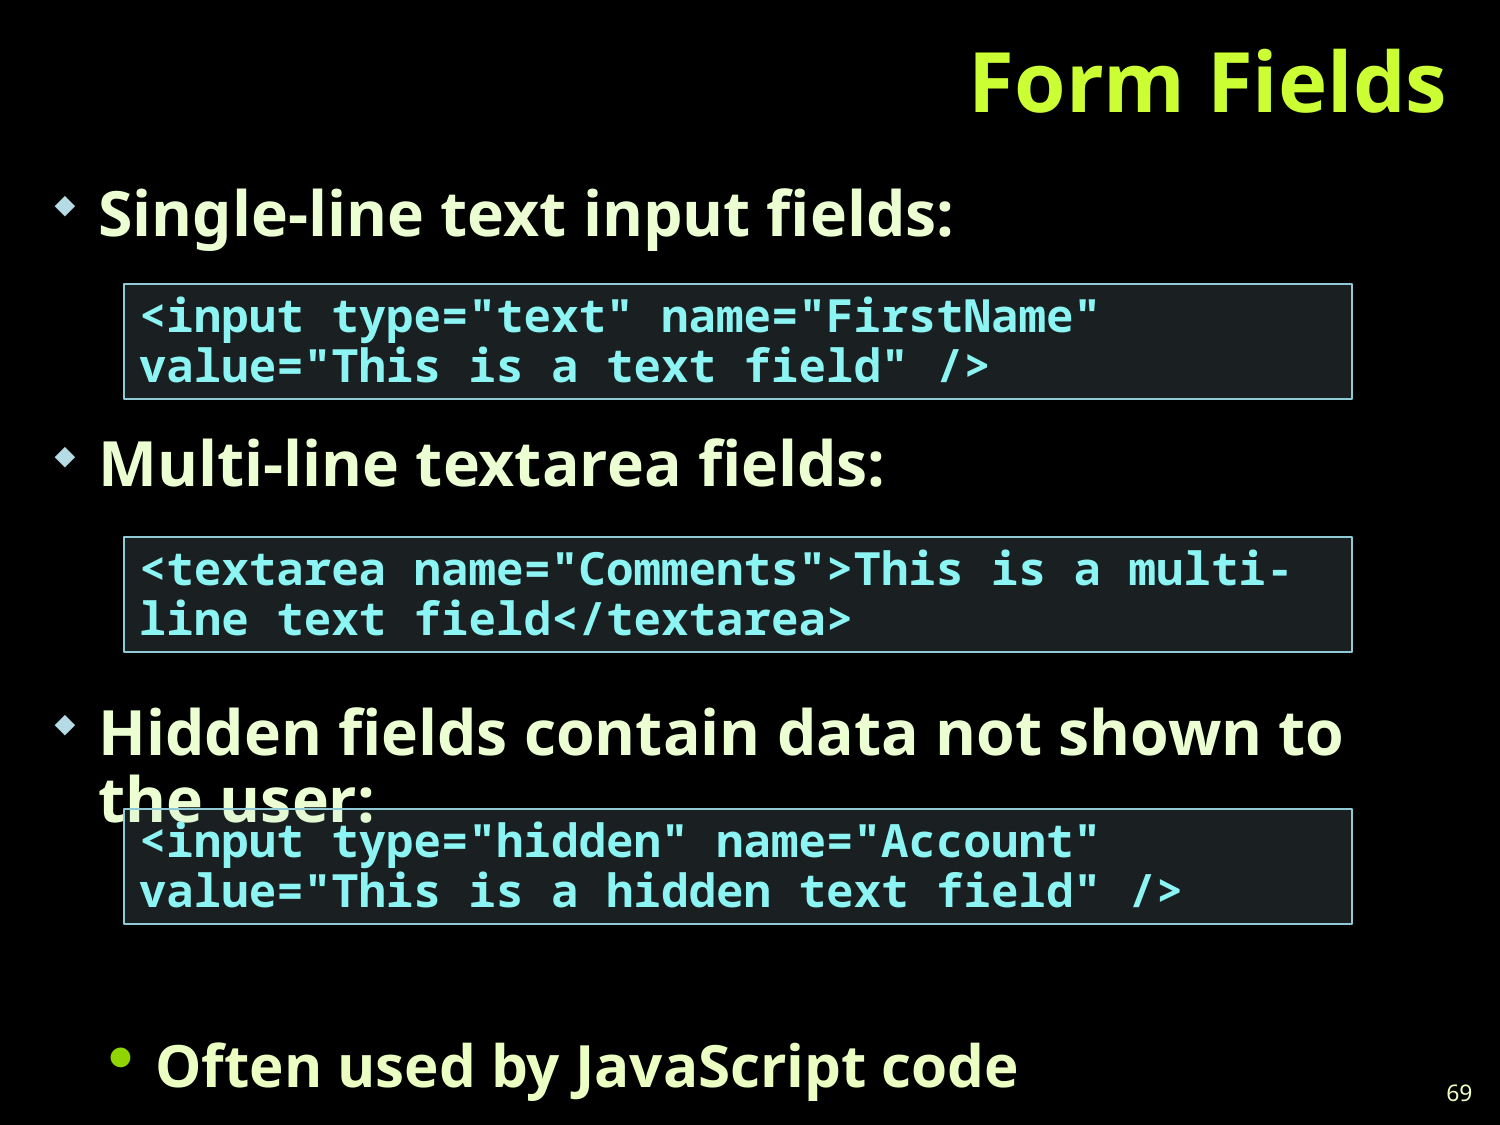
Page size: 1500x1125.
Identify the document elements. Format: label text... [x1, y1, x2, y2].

text_box <textarea name="Comments">This is a multi-line text field</textarea> [123, 537, 1353, 653]
text_box <input type="text" name="FirstName" value="This is a text field" /> [123, 283, 1353, 399]
title Form Fields [300, 12, 1463, 163]
text_box <input type="hidden" name="Account" value="This is a hidden text field" /> [123, 808, 1353, 924]
slide_number 69 [1412, 1074, 1488, 1113]
list Single-line text input fields: Multi-line textarea fields: Hidden fields contain data not shown to the user: Often used by JavaScript code [37, 174, 1463, 1100]
